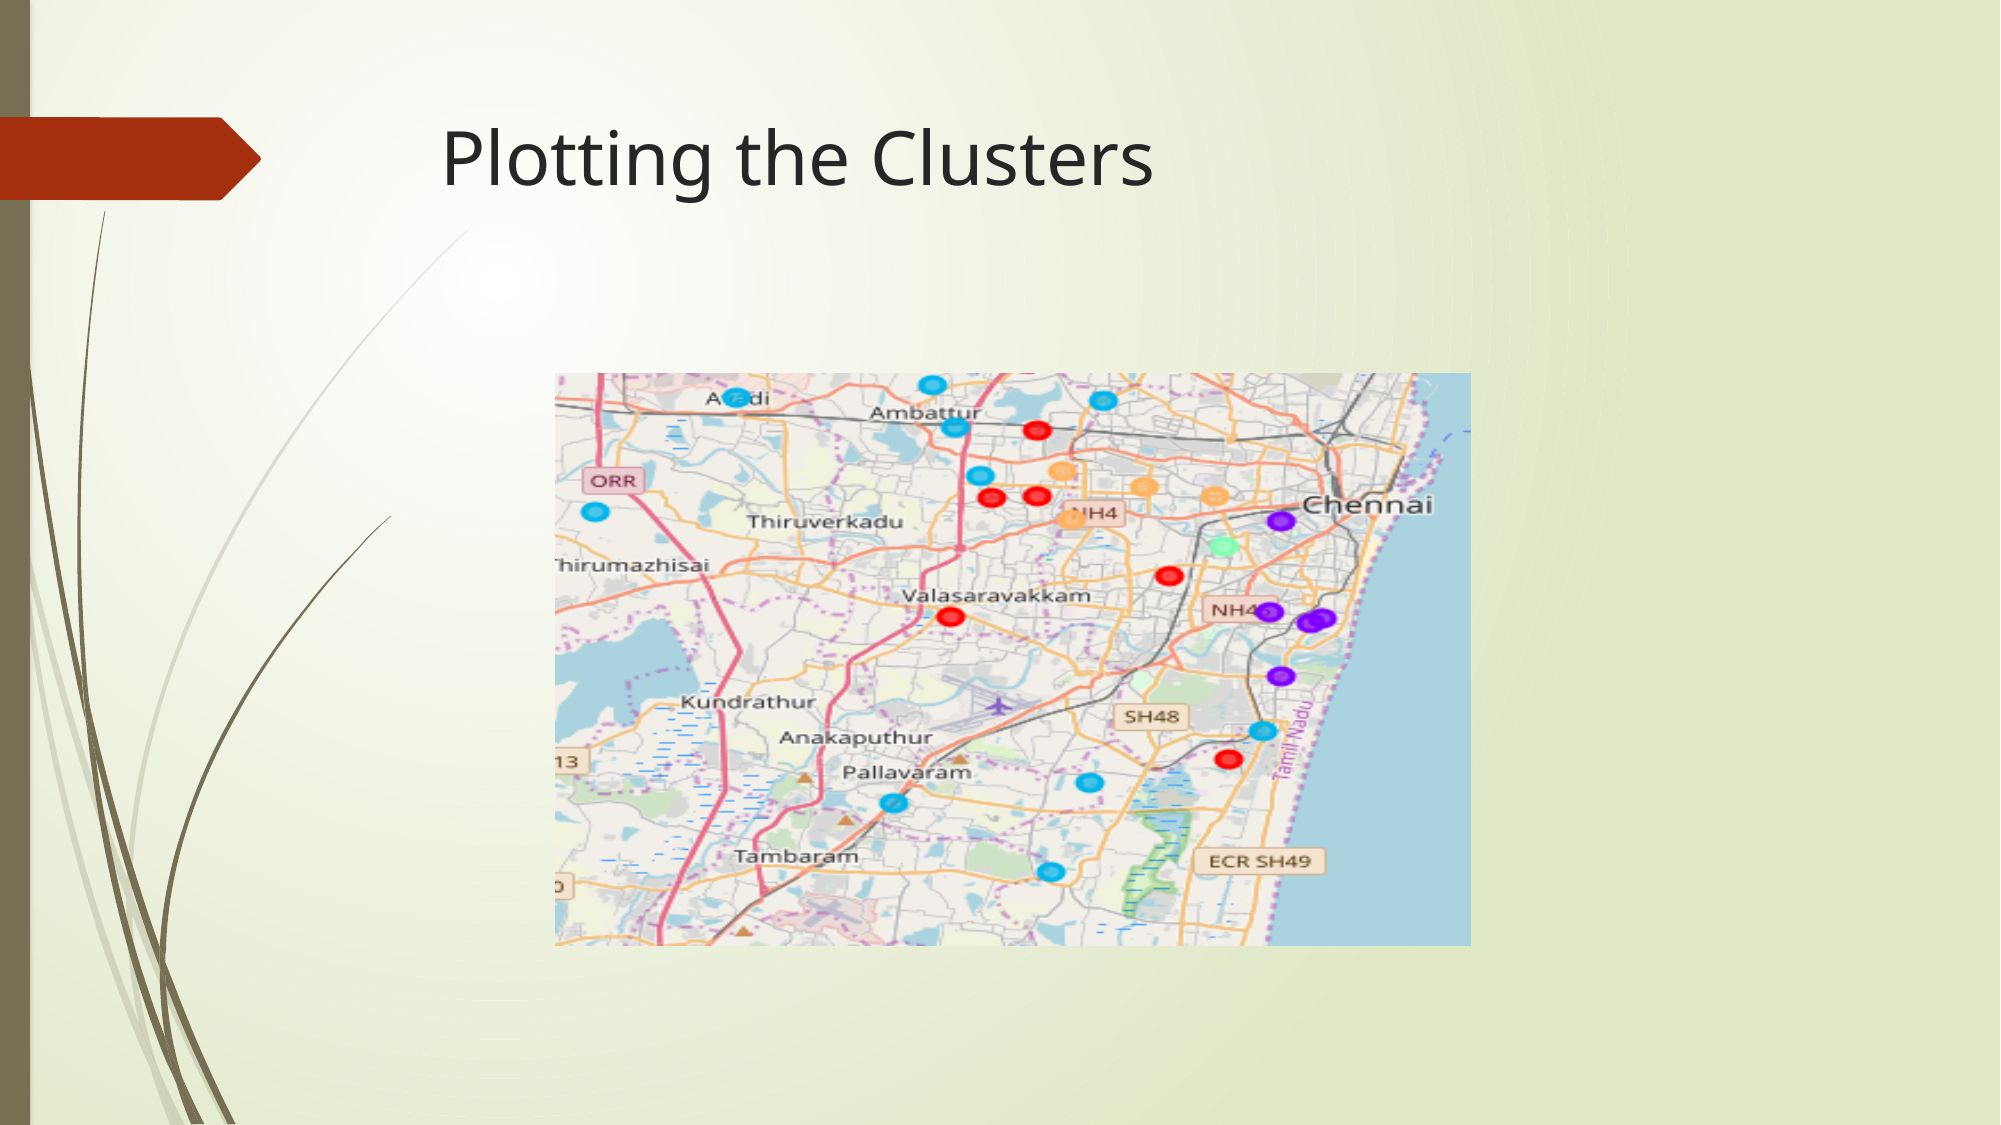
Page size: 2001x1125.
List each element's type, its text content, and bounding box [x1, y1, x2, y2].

title Plotting the Clusters [425, 102, 1888, 313]
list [555, 373, 1471, 946]
